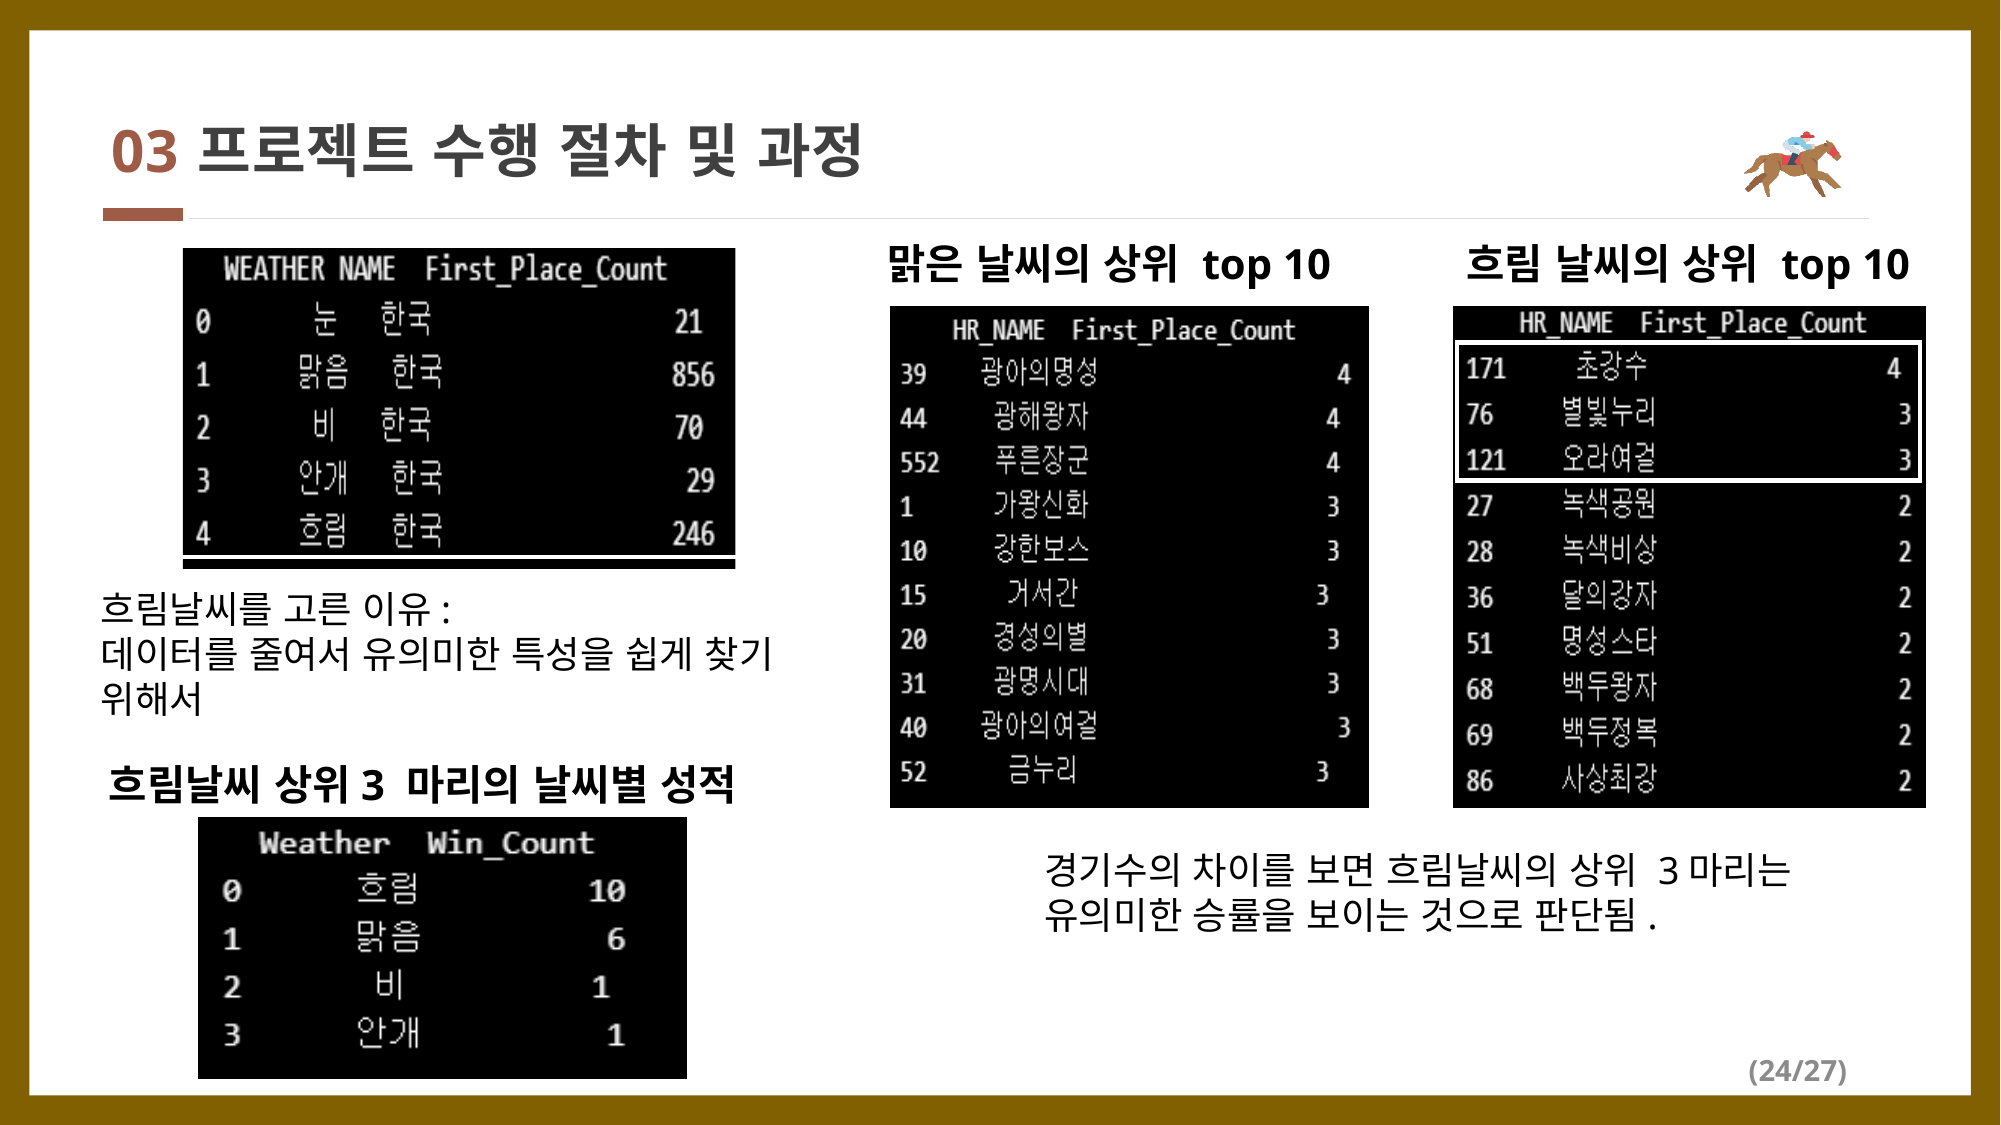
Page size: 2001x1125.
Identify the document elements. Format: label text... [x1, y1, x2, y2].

picture [890, 306, 1369, 808]
text_box 흐림 날씨의 상위 top 10 [1451, 230, 1966, 296]
picture [1738, 111, 1846, 219]
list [182, 248, 736, 569]
picture [198, 817, 687, 1079]
slide_number (24/27) [1412, 1042, 1863, 1103]
text_box 경기수의 차이를 보면 흐림날씨의 상위 3마리는 유의미한 승률을 보이는 것으로 판단됨. [1029, 839, 1870, 945]
text_box 흐림날씨를 고른 이유: 데이터를 줄여서 유의미한 특성을 쉽게 찾기 위해서 [85, 578, 851, 729]
text_box 흐림날씨 상위3 마리의 날씨별 성적 [93, 751, 825, 817]
text_box [111, 556, 774, 578]
text_box 맑은 날씨의 상위 top 10 [872, 230, 1387, 296]
picture [1453, 306, 1926, 808]
text_box 프로젝트 수행 절차 및 과정 [182, 138, 1075, 192]
text_box [1194, 285, 1884, 447]
text_box 03 [71, 138, 182, 192]
